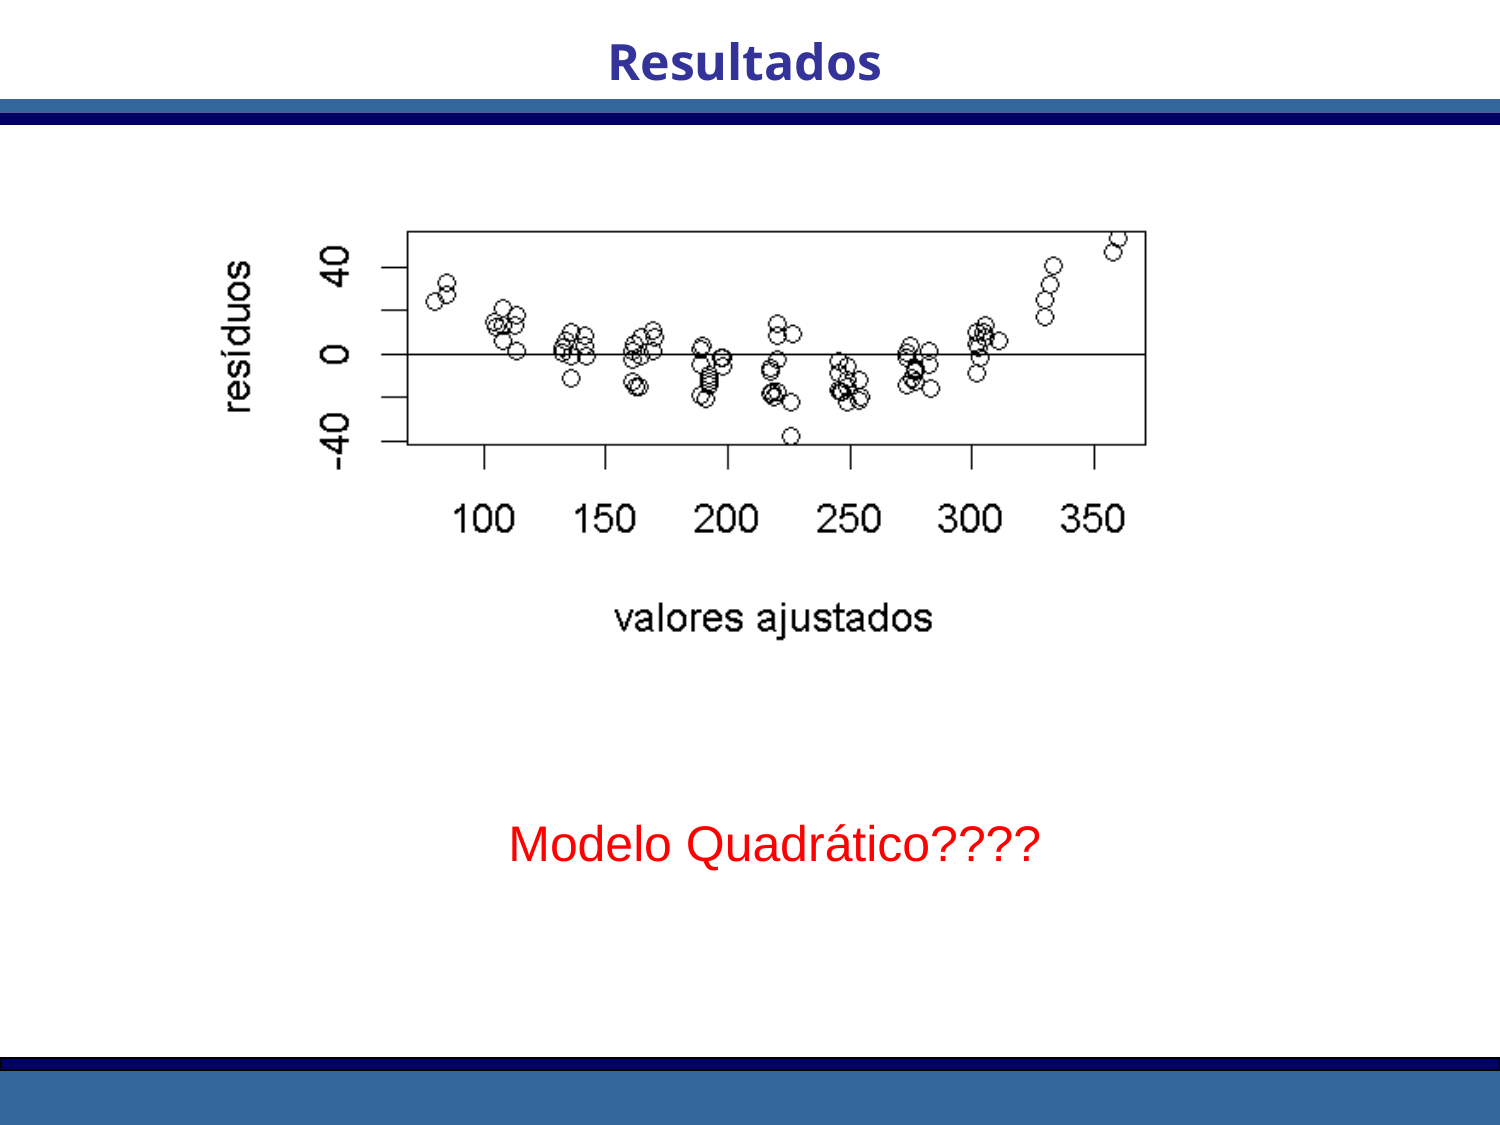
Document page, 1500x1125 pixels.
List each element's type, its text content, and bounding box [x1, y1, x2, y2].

text_box Resultados [592, 23, 898, 99]
picture [206, 207, 1250, 695]
text_box Modelo Quadrático???? [493, 803, 1057, 879]
